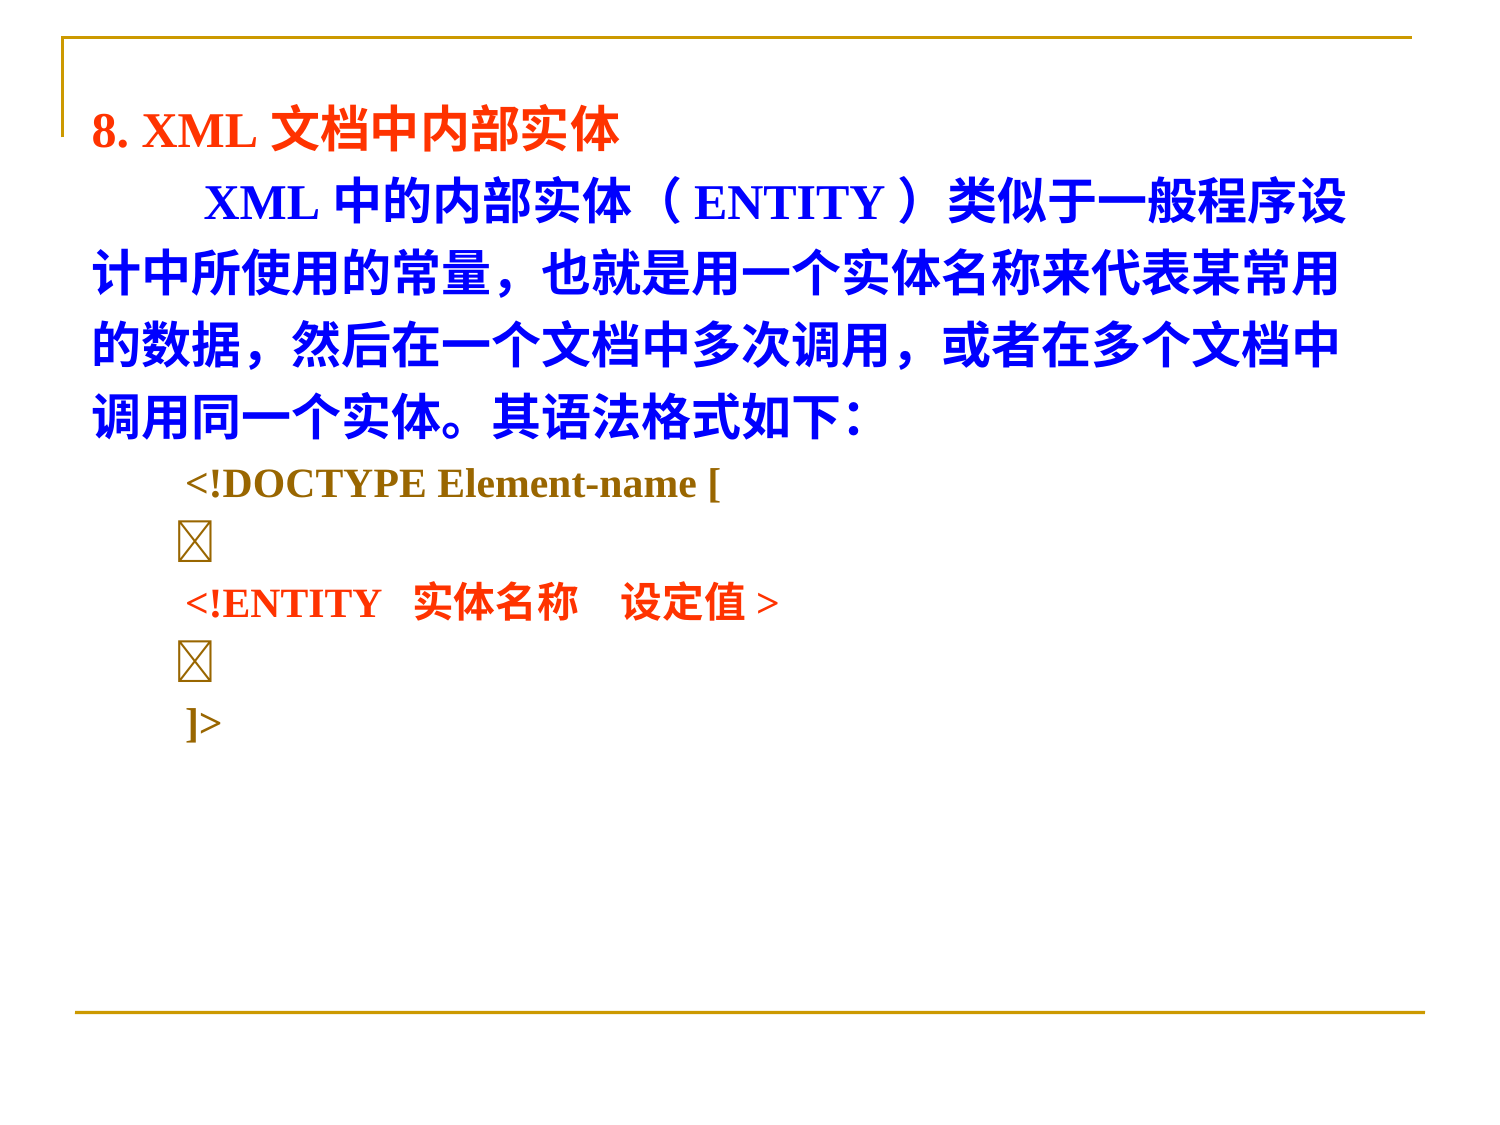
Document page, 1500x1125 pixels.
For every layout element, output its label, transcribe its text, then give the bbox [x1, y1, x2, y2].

text_box 8. XML文档中内部实体 XML中的内部实体（ENTITY）类似于一般程序设计中所使用的常量，也就是用一个实体名称来代表某常用的数据，然后在一个文档中多次调用，或者在多个文档中调用同一个实体。其语法格式如下： <!DOCTYPE Element-name [  <!ENTITY 实体名称 设定值>  ]> [76, 78, 1400, 753]
